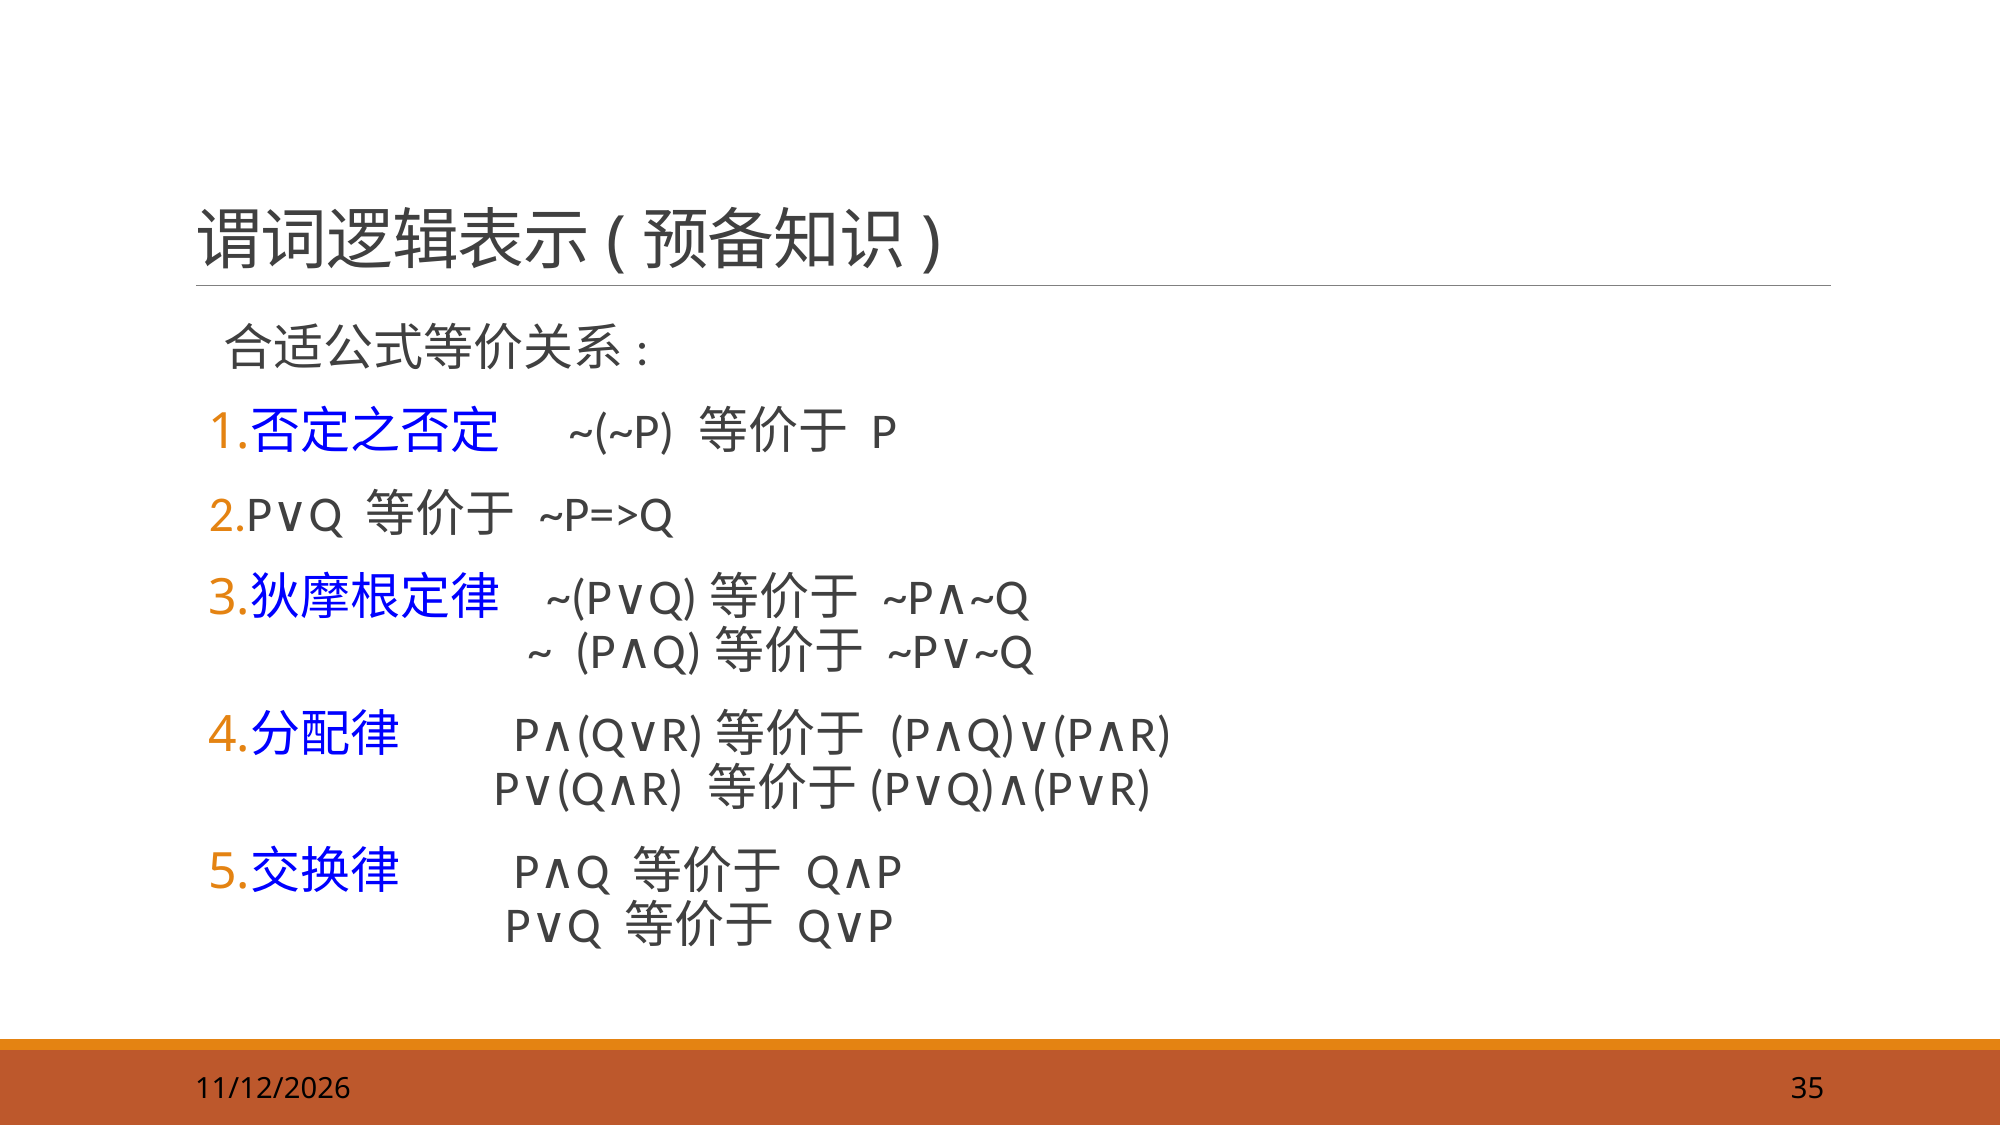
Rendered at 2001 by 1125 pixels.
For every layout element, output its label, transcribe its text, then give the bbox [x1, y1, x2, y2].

slide_number 35 [1624, 1059, 1840, 1120]
list 合适公式等价关系: 否定之否定 ~(~P) 等价于 P P∨Q 等价于 ~P=>Q 狄摩根定律 ~(P∨Q)等价于 ~P∧~Q ~ (P∧Q)等价于 ~P∨~Q 分配律 P∧(Q∨R)等价于 (P∧Q)∨(P∧R) P∨(Q∧R) 等价于(P∨Q)∧(P∨R) 交换律 P∧Q 等价于 Q∧P P∨Q 等价于 Q∨P [208, 314, 1859, 975]
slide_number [180, 1059, 586, 1120]
title 谓词逻辑表示(预备知识) [180, 47, 1830, 285]
